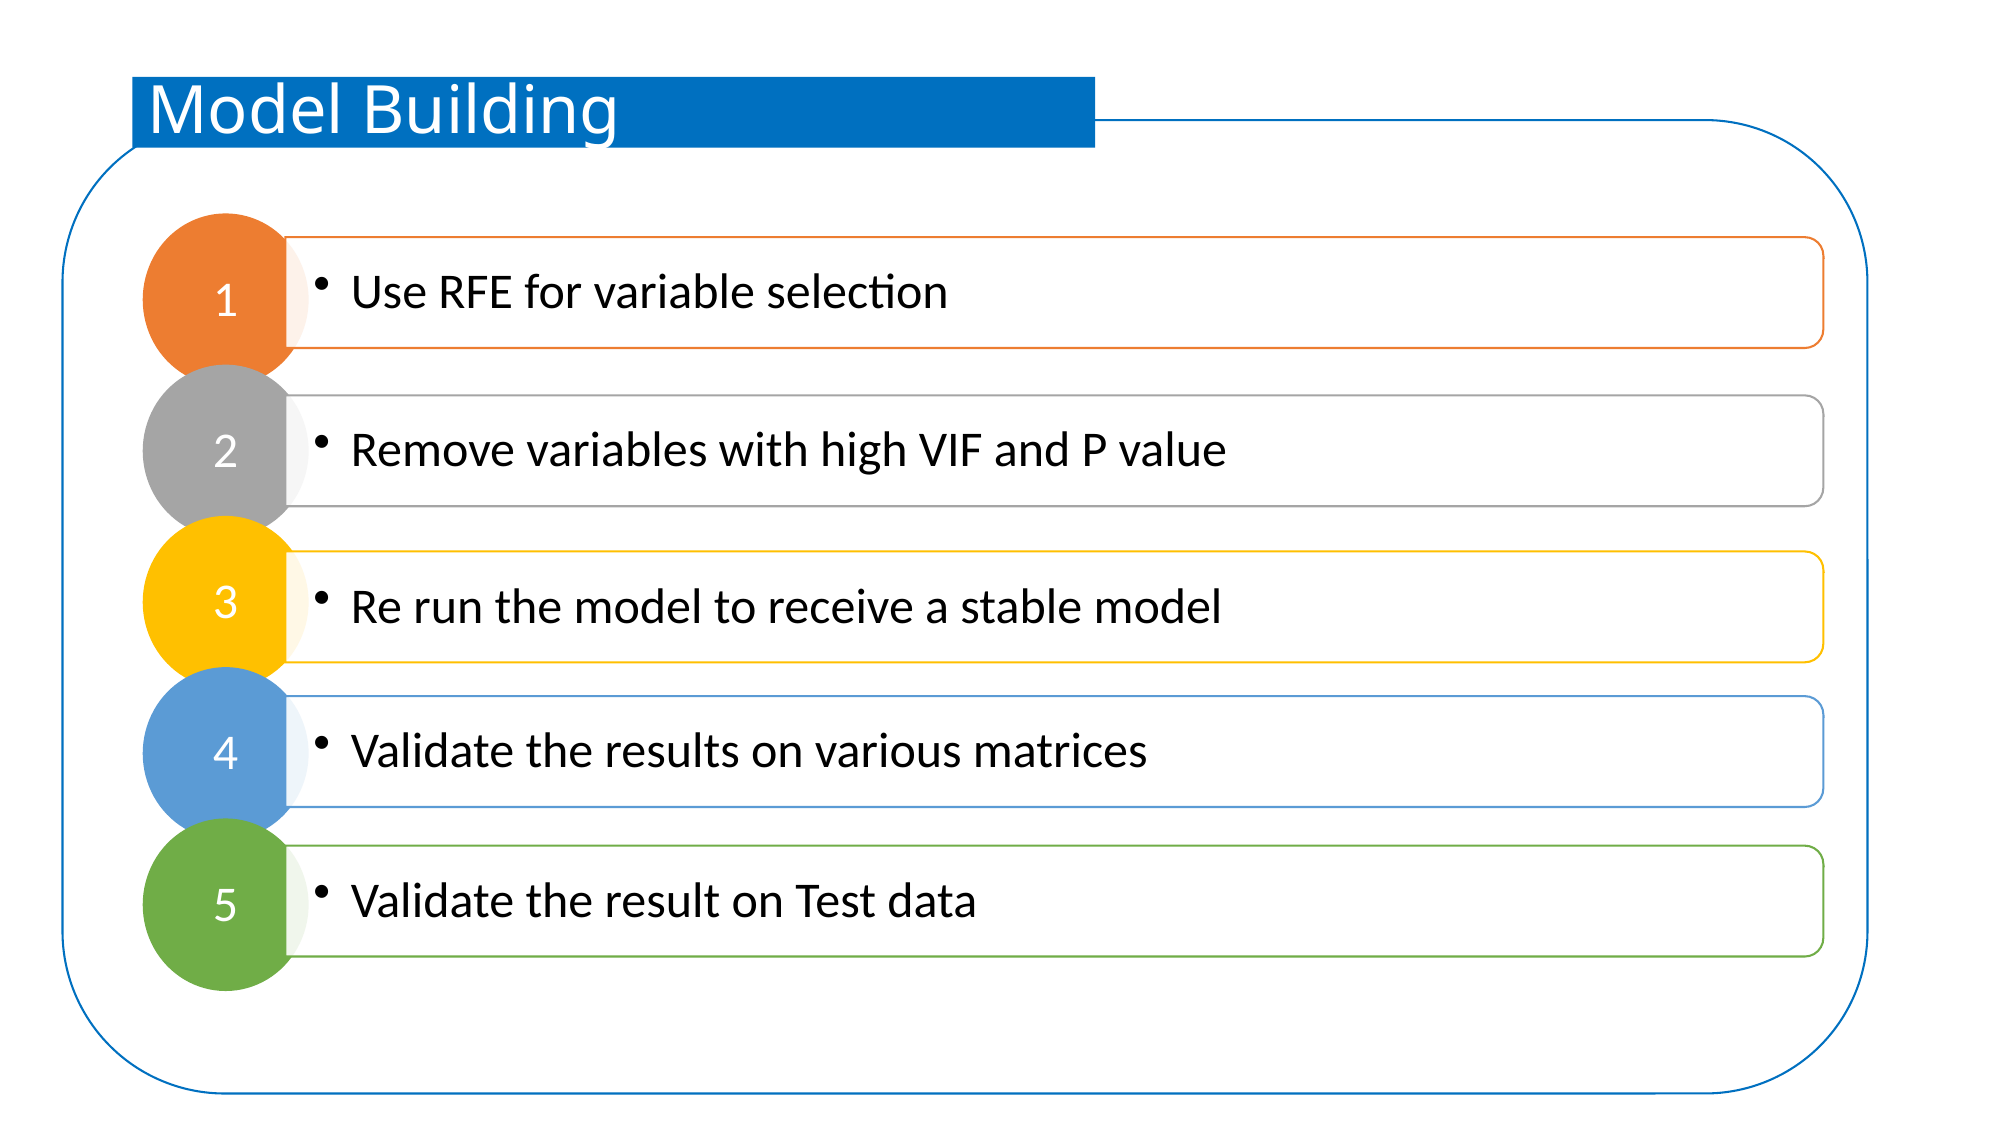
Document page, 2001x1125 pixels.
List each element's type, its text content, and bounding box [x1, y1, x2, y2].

text_box [61, 119, 1869, 1095]
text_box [154, 213, 1813, 991]
text_box Model Building [132, 76, 1096, 148]
